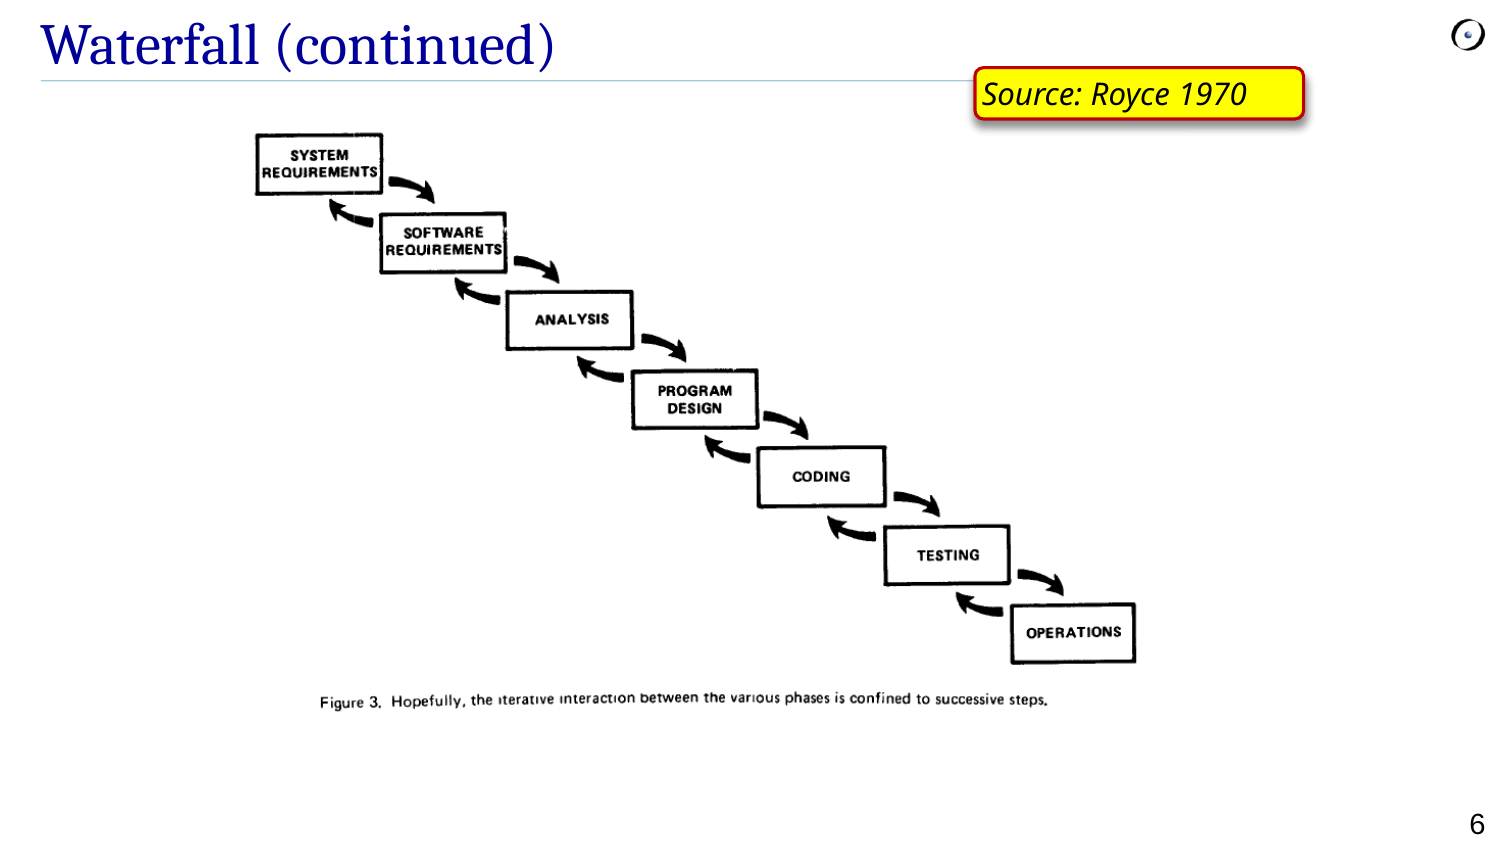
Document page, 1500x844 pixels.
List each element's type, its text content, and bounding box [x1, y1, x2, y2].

picture [1450, 15, 1486, 52]
title Waterfall (continued) [40, 13, 1344, 69]
text_box Source: Royce 1970 [974, 67, 1304, 119]
picture [224, 111, 1173, 724]
